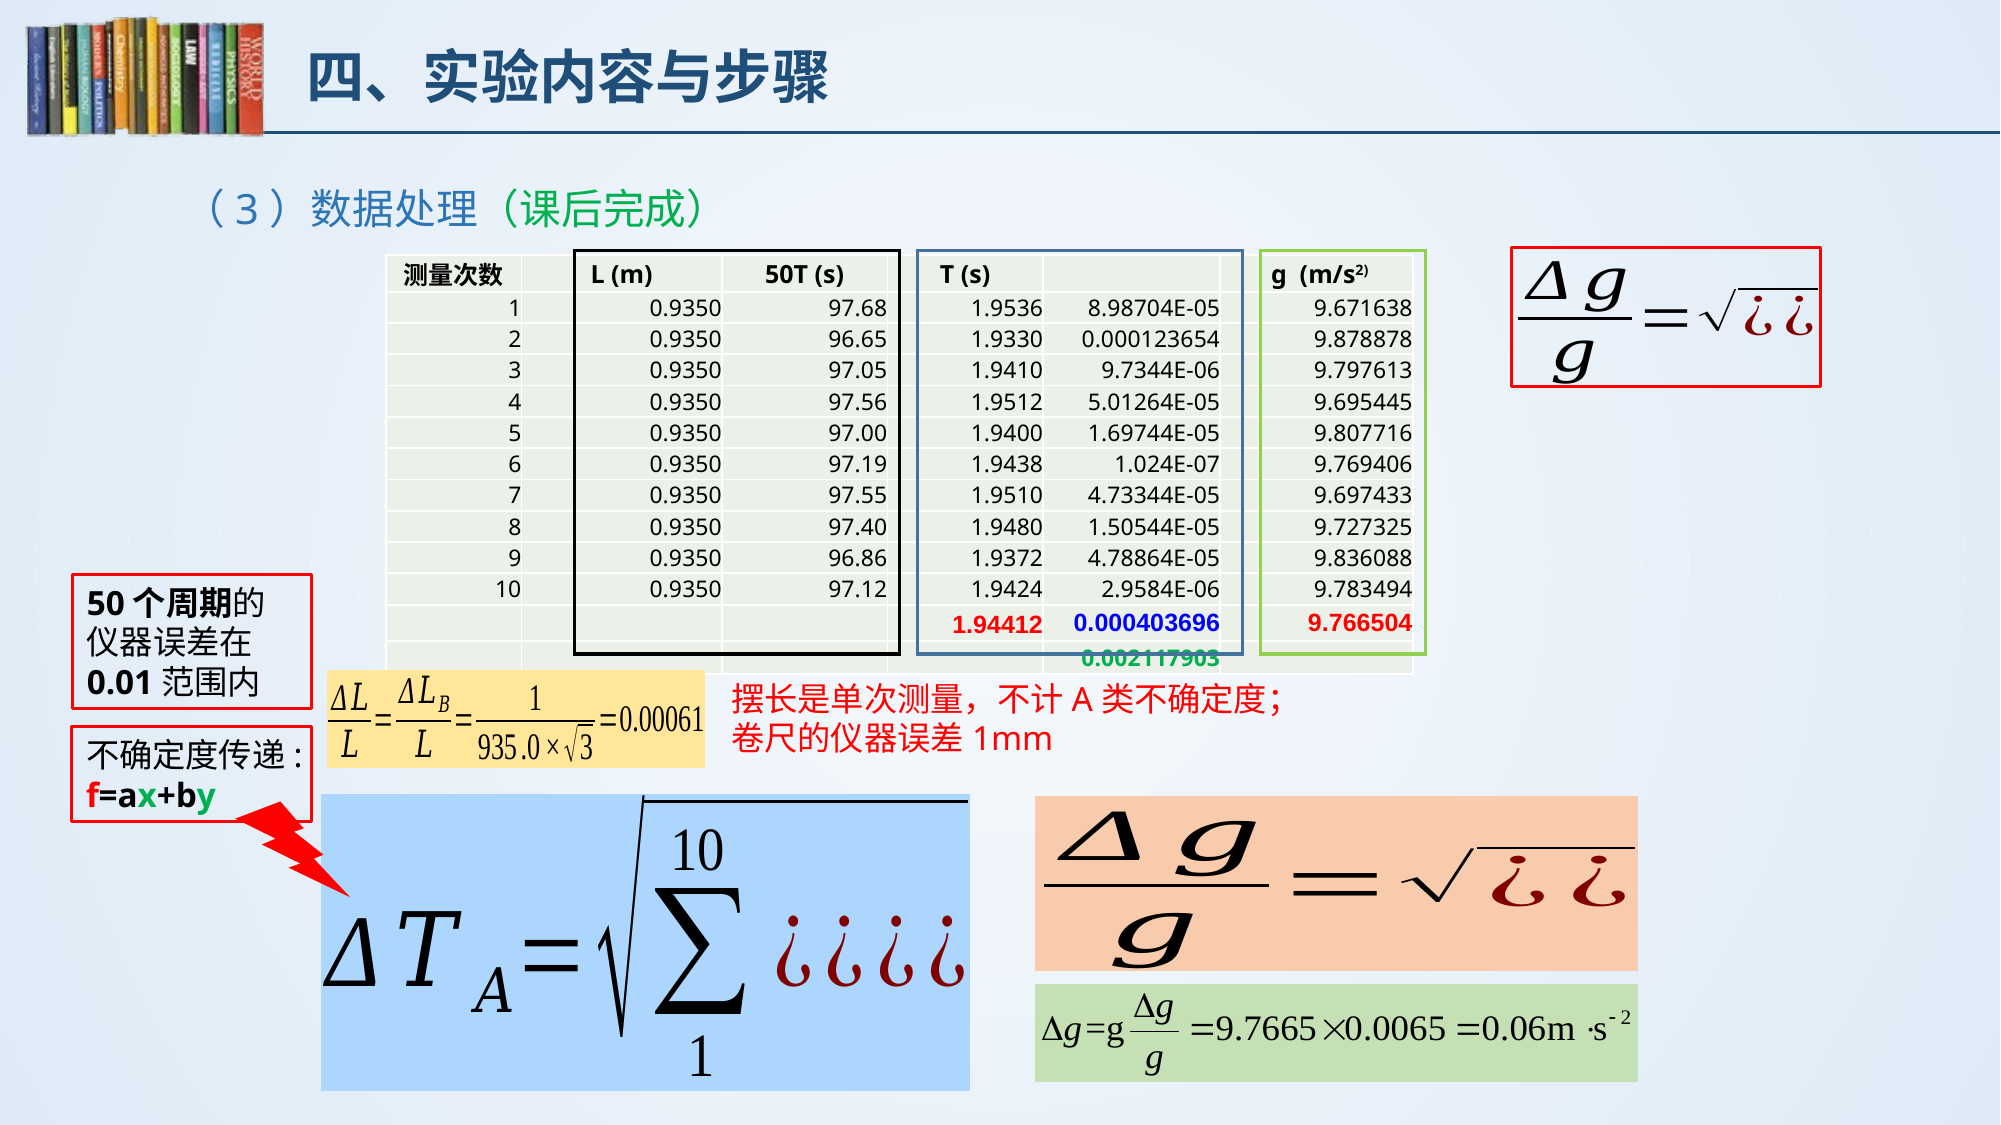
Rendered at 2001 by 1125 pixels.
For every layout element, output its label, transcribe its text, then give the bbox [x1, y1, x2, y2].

title 四、实验内容与步骤 [291, 11, 1945, 149]
text_box 不确定度传递: f=ax+by [71, 726, 312, 822]
text_box 50个周期的仪器误差在0.01范围内 [72, 574, 312, 709]
text_box [1259, 249, 1426, 655]
text_box [574, 249, 901, 655]
list （3）数据处理（课后完成） [168, 150, 1832, 257]
text_box [239, 822, 352, 899]
text_box [916, 249, 1243, 655]
text_box 摆长是单次测量，不计A类不确定度； 卷尺的仪器误差1mm [716, 670, 1319, 765]
picture [15, 0, 278, 167]
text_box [1035, 983, 1638, 1083]
